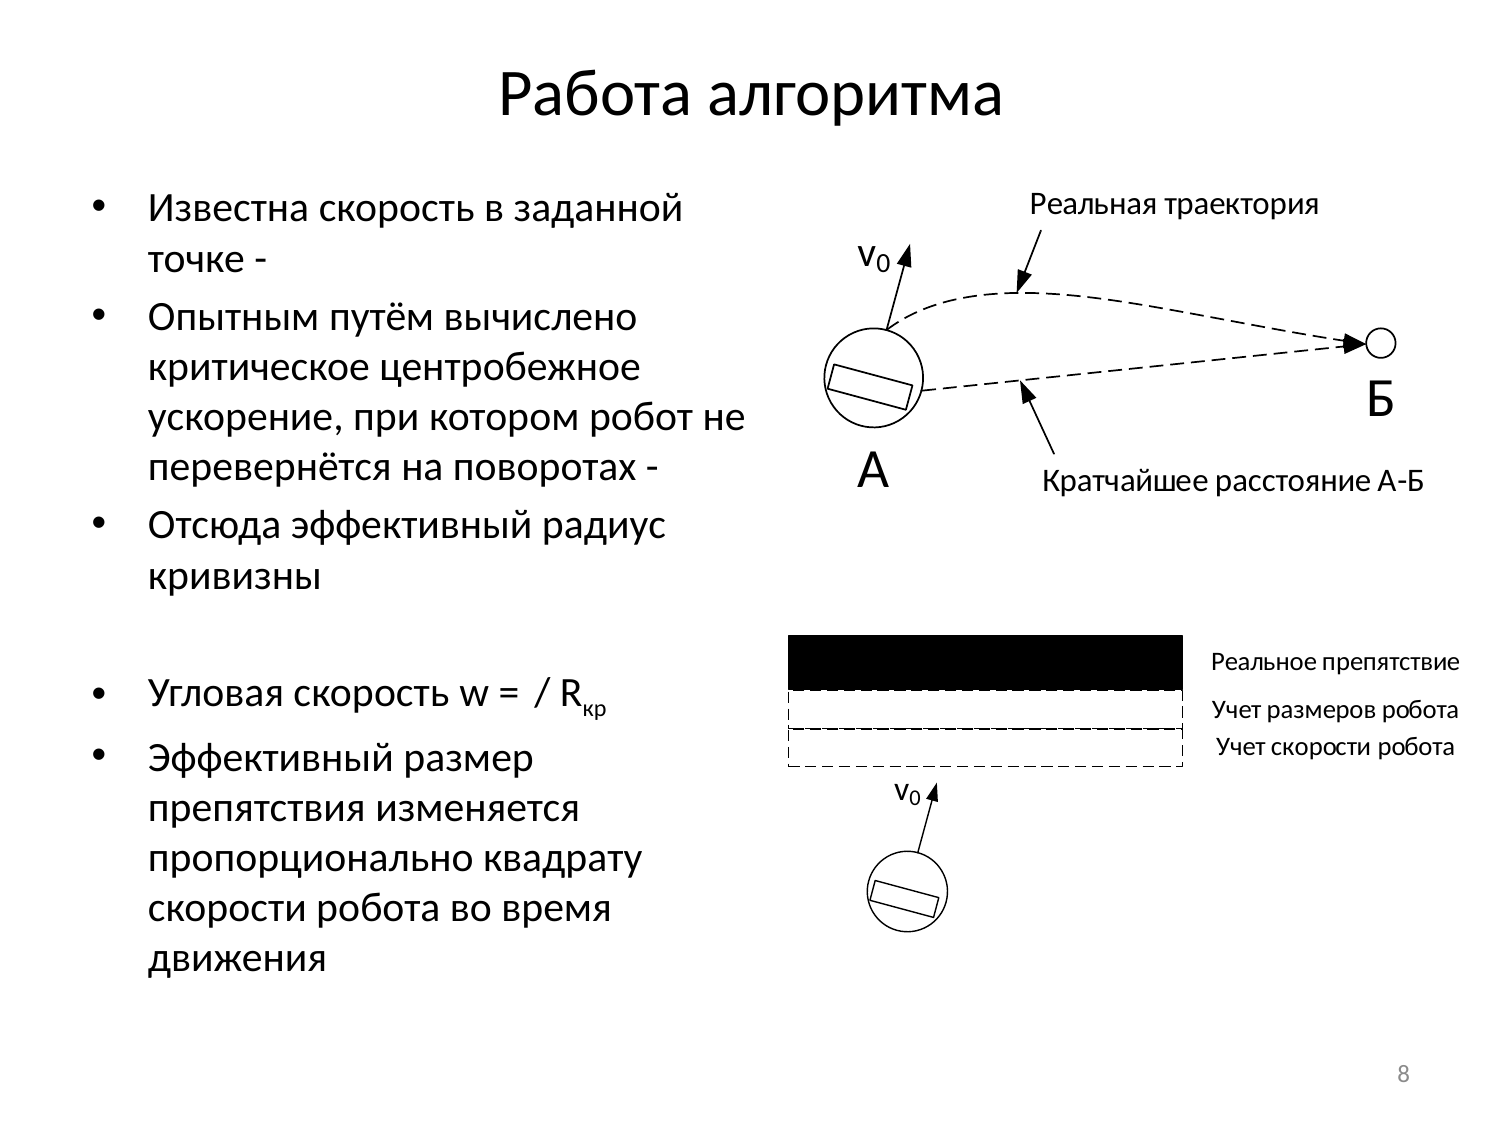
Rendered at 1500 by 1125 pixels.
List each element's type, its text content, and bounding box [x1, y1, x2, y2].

picture [820, 172, 1441, 531]
title Работа алгоритма [76, 42, 1427, 135]
picture [785, 633, 1475, 933]
slide_number 8 [1074, 1042, 1425, 1103]
